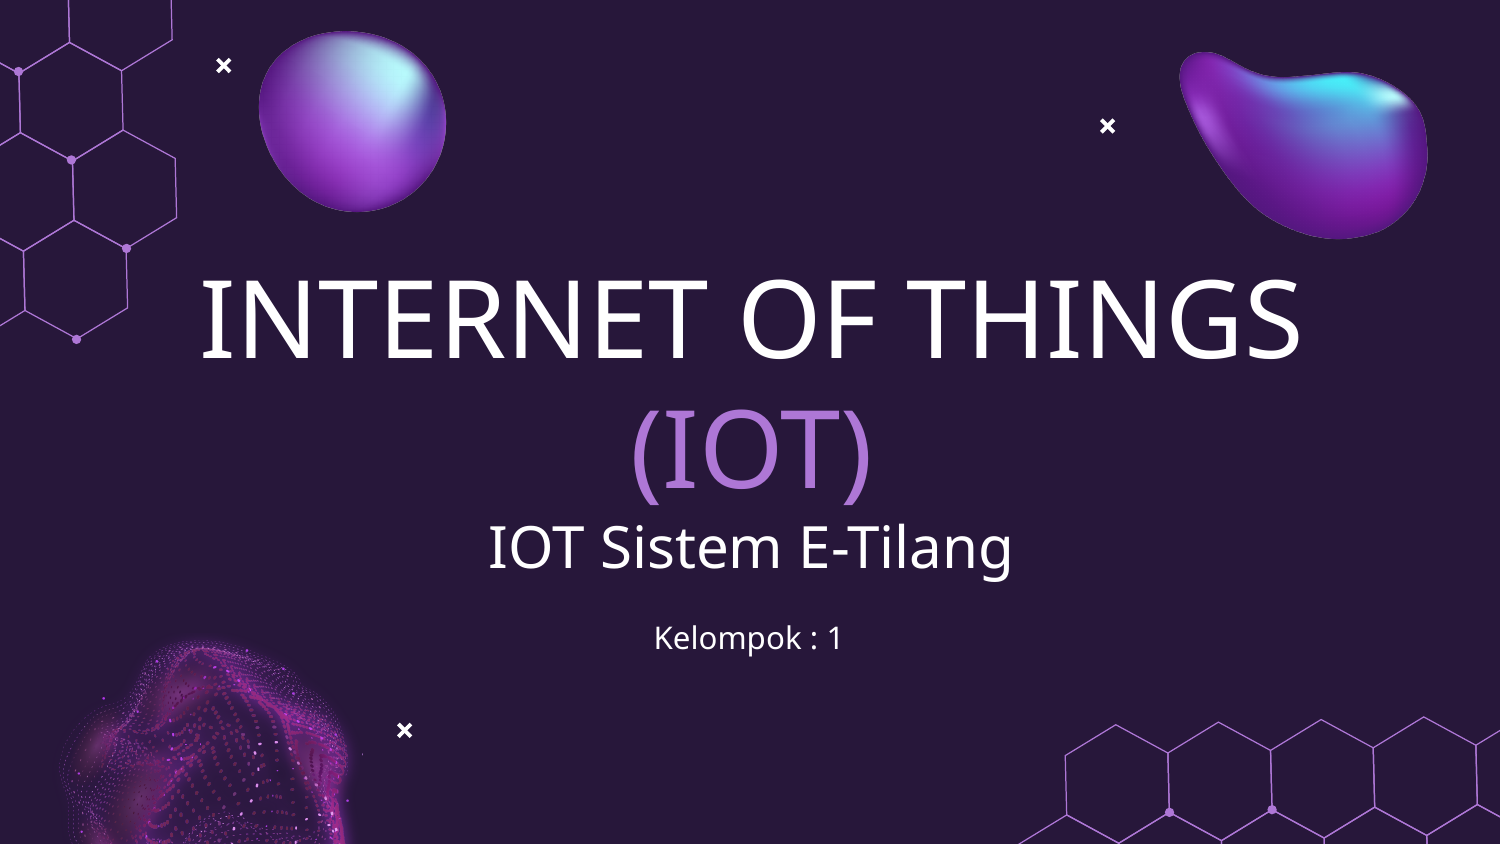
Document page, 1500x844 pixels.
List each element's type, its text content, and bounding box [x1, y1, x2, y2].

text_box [1011, 438, 1500, 844]
picture [1139, 12, 1453, 268]
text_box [1101, 119, 1115, 133]
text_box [217, 58, 231, 73]
picture [47, 633, 364, 844]
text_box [398, 723, 412, 737]
picture [230, 4, 471, 237]
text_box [0, 0, 181, 625]
title INTERNET OF THINGS (IOT) IOT Sistem E-Tilang [185, 235, 1329, 596]
subtitle Kelompok : 1 [377, 603, 1006, 664]
